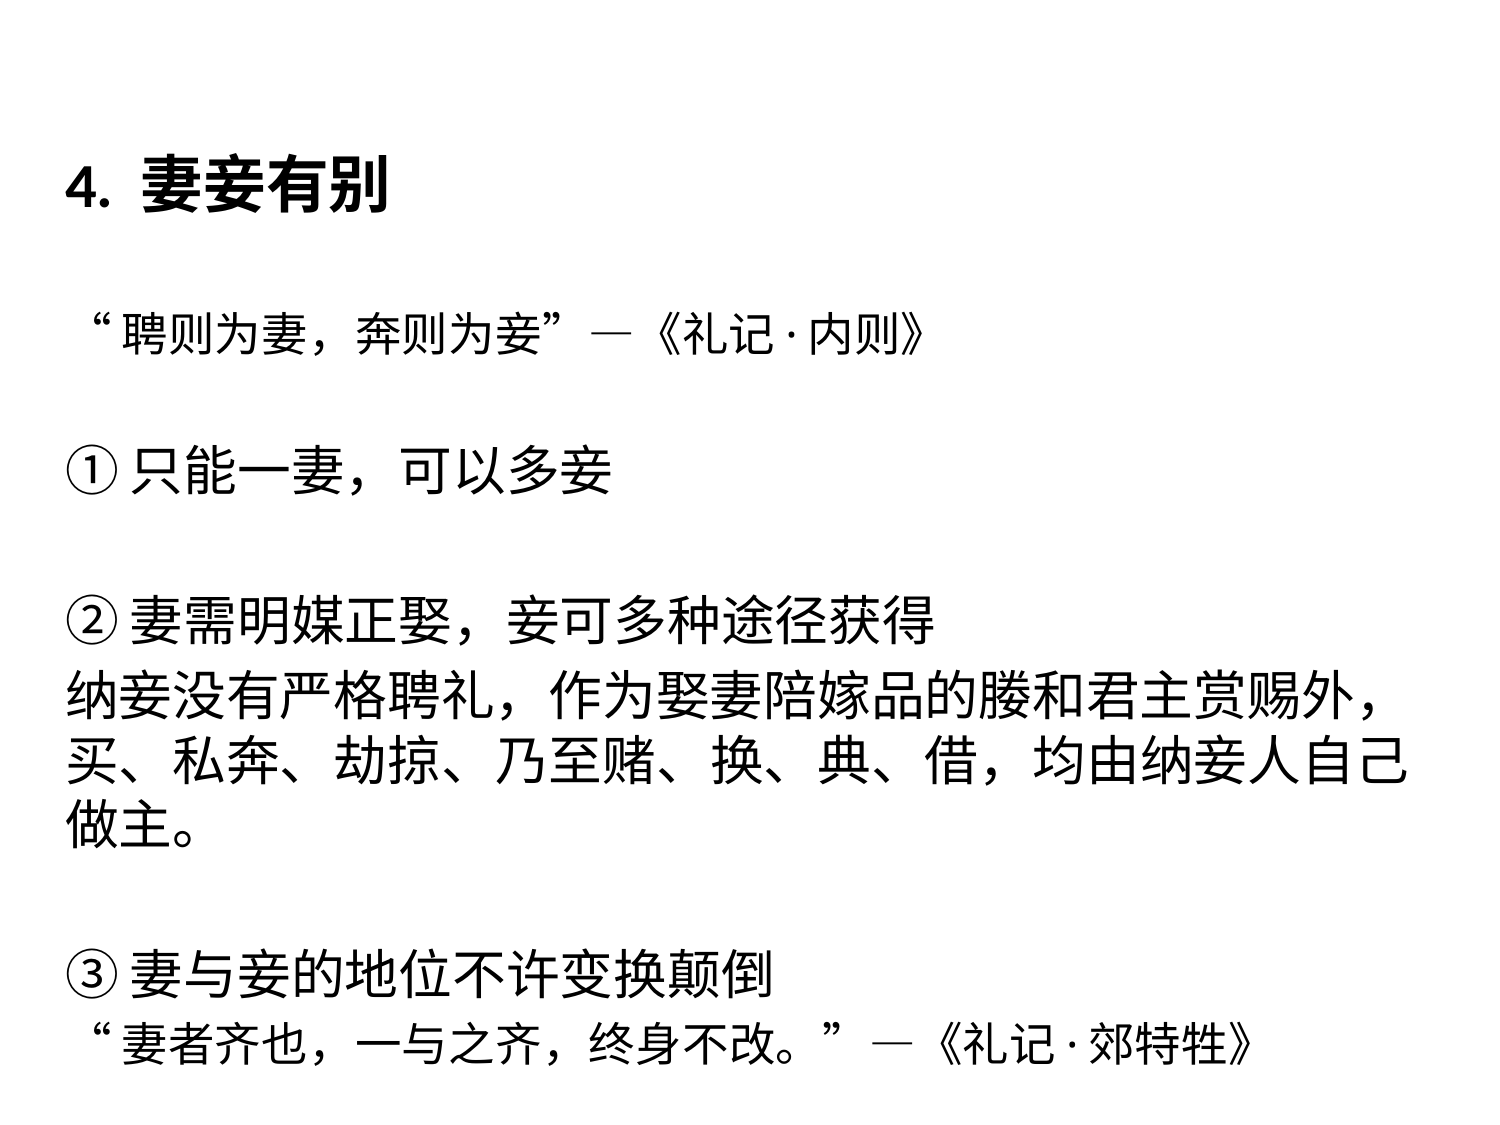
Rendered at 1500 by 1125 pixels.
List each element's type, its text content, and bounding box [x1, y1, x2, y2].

list 4. 妻妾有别 “聘则为妻，奔则为妾”—《礼记·内则》 ①只能一妻，可以多妾 ②妻需明媒正娶，妾可多种途径获得 纳妾没有严格聘礼，作为娶妻陪嫁品的媵和君主赏赐外，买、私奔、劫掠、乃至赌、换、典、借，均由纳妾人自己做主。 ③妻与妾的地位不许变换颠倒 “妻者齐也，一与之齐，终身不改。”—《礼记·郊特牲》 [50, 137, 1463, 1088]
